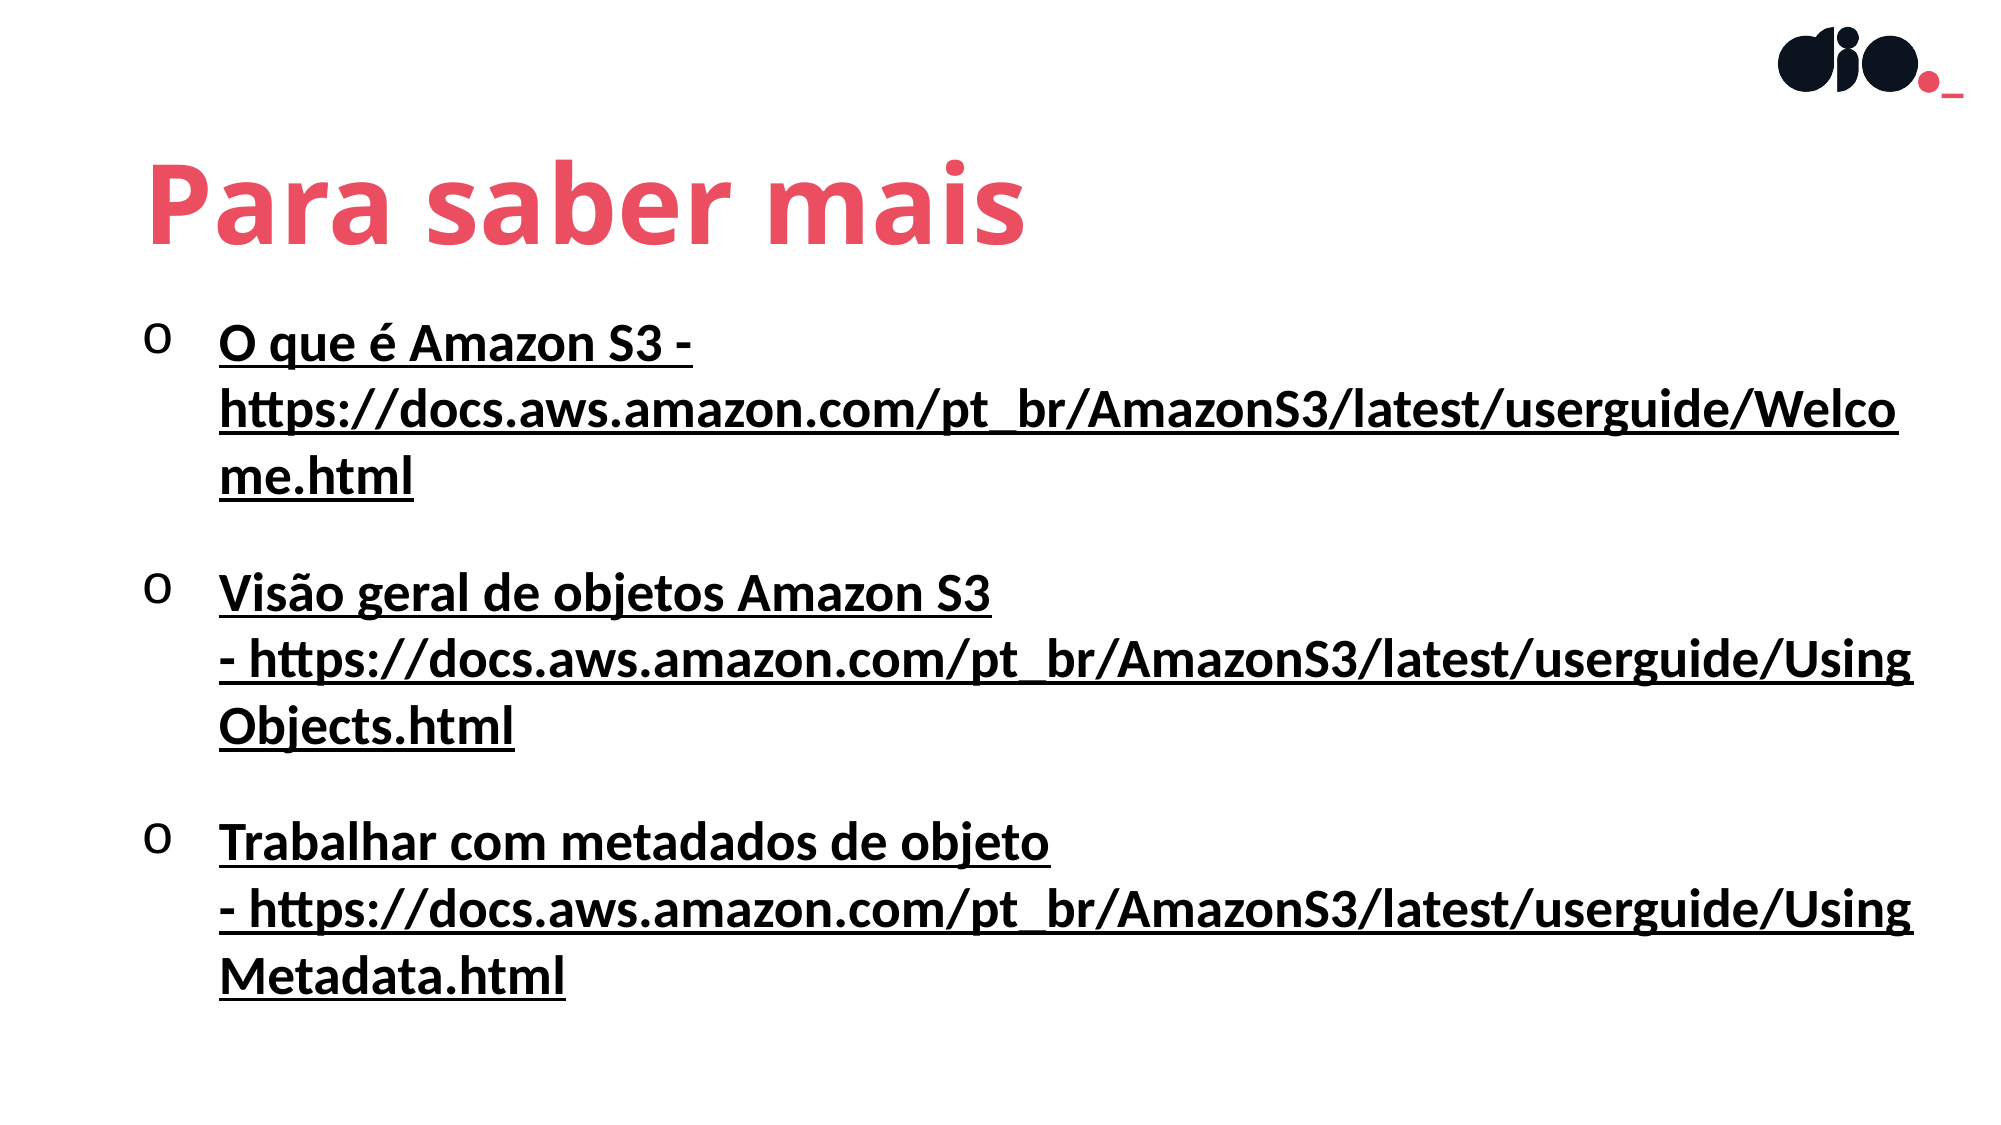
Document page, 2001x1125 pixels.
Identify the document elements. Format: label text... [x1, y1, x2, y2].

picture [1777, 26, 1964, 99]
text_box Para saber mais [123, 98, 1878, 283]
text_box O que é Amazon S3 - https://docs.aws.amazon.com/pt_br/AmazonS3/latest/userguide/Welcome.html Visão geral de objetos Amazon S3 - https://docs.aws.amazon.com/pt_br/AmazonS3/latest/userguide/UsingObjects.html Trabalhar com metadados de objeto - https://docs.aws.amazon.com/pt_br/AmazonS3/latest/userguide/UsingMetadata.html [0, 285, 1940, 1045]
